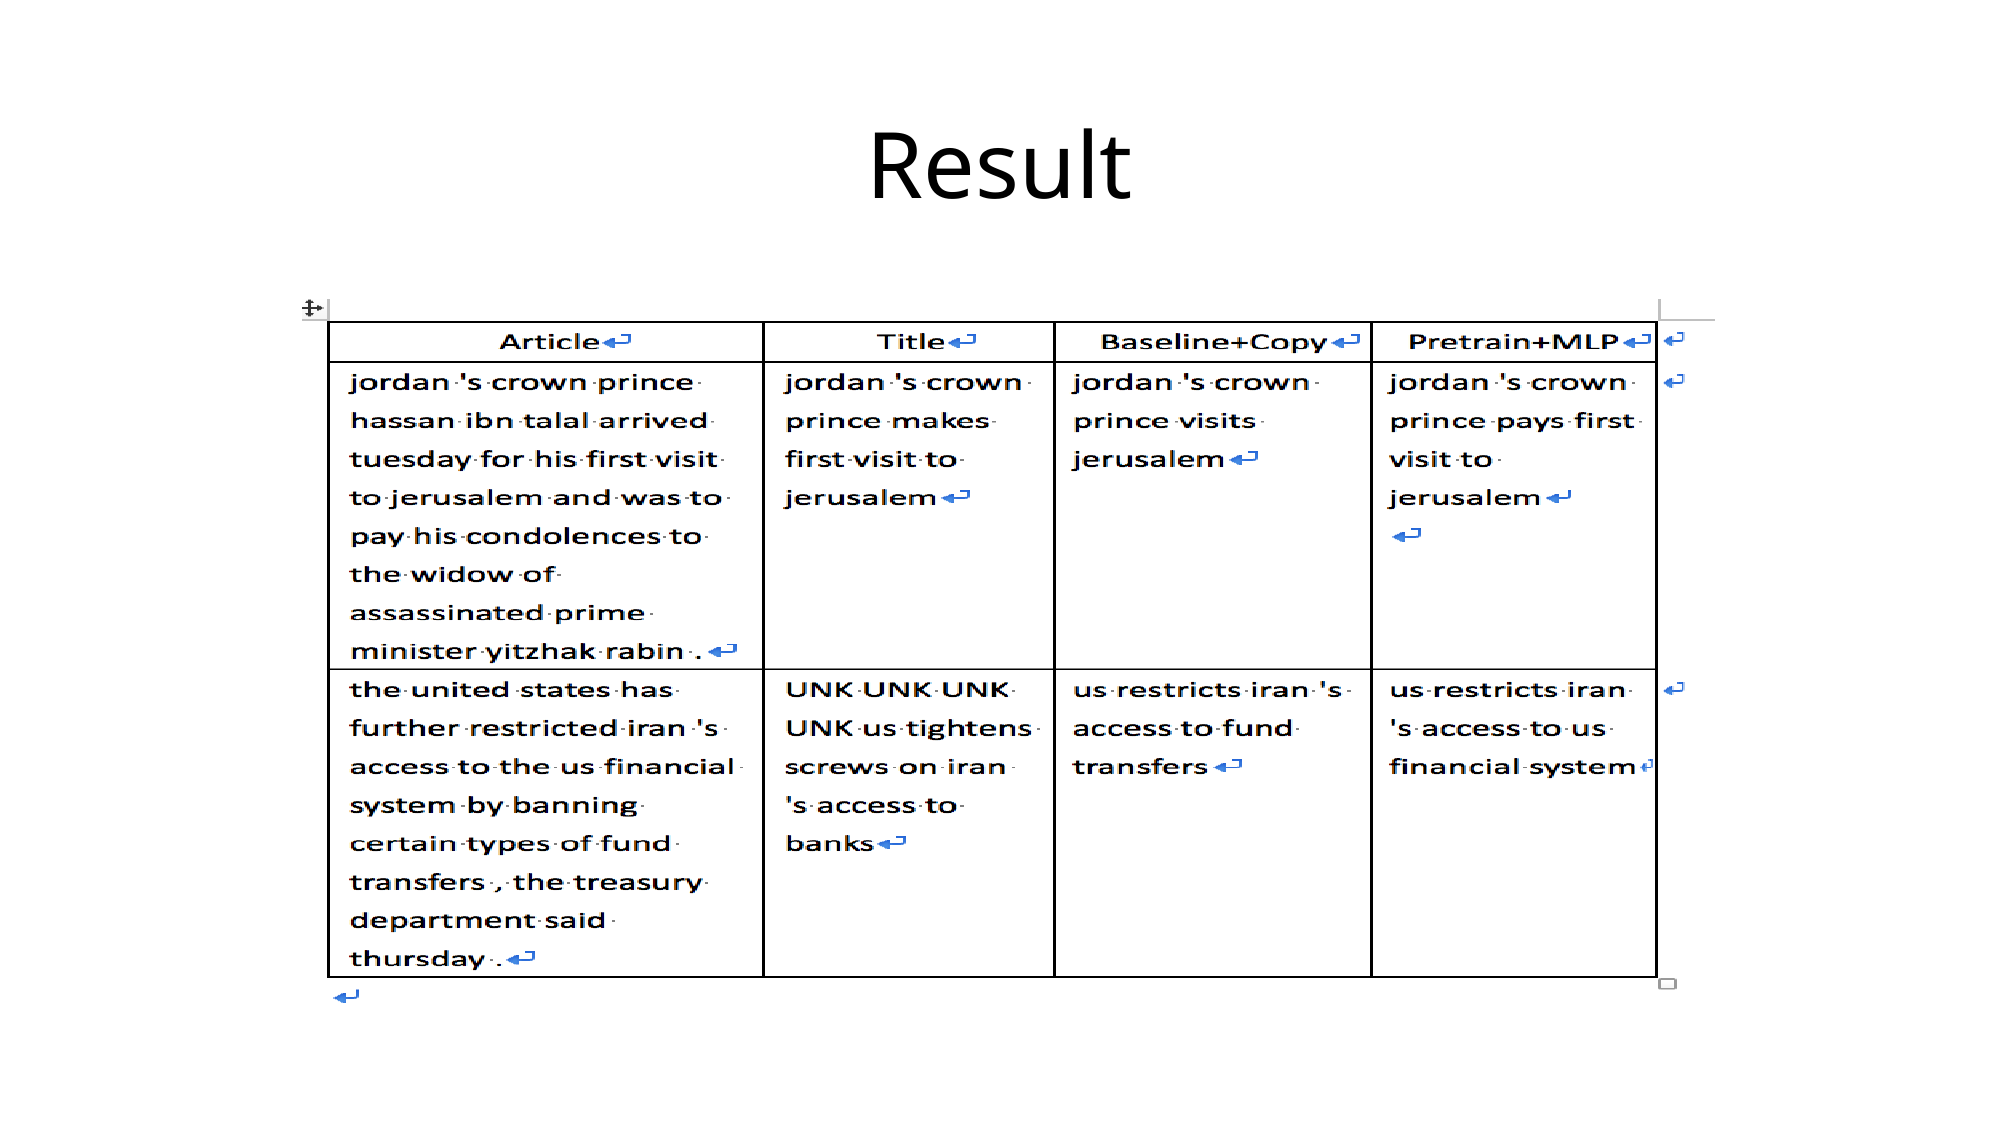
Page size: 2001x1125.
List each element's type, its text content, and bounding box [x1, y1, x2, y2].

title Result [137, 59, 1863, 278]
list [302, 299, 1751, 1014]
